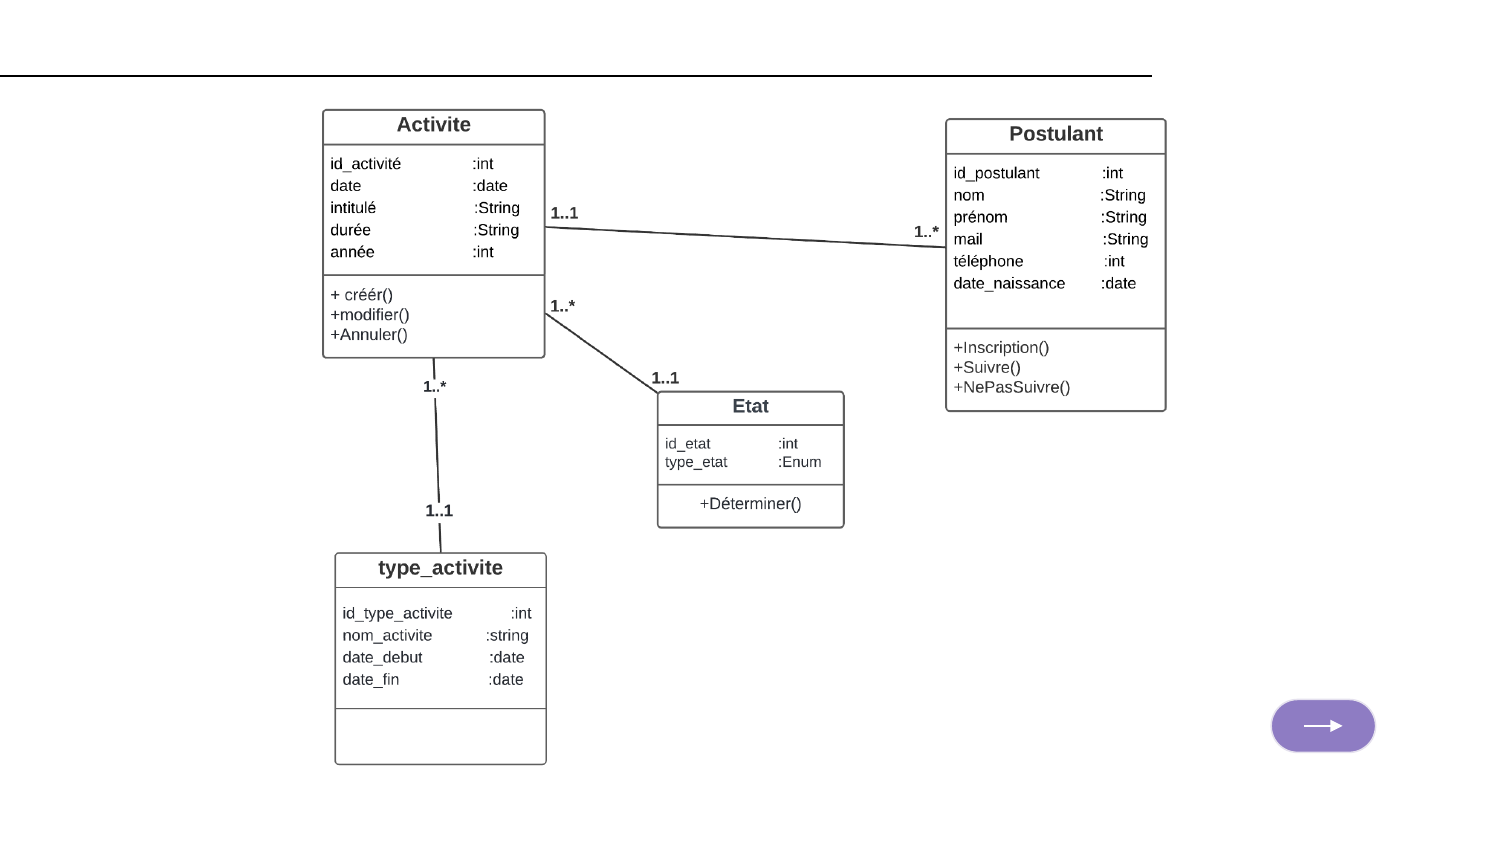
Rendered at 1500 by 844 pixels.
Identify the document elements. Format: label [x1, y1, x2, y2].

picture [107, 80, 1346, 844]
